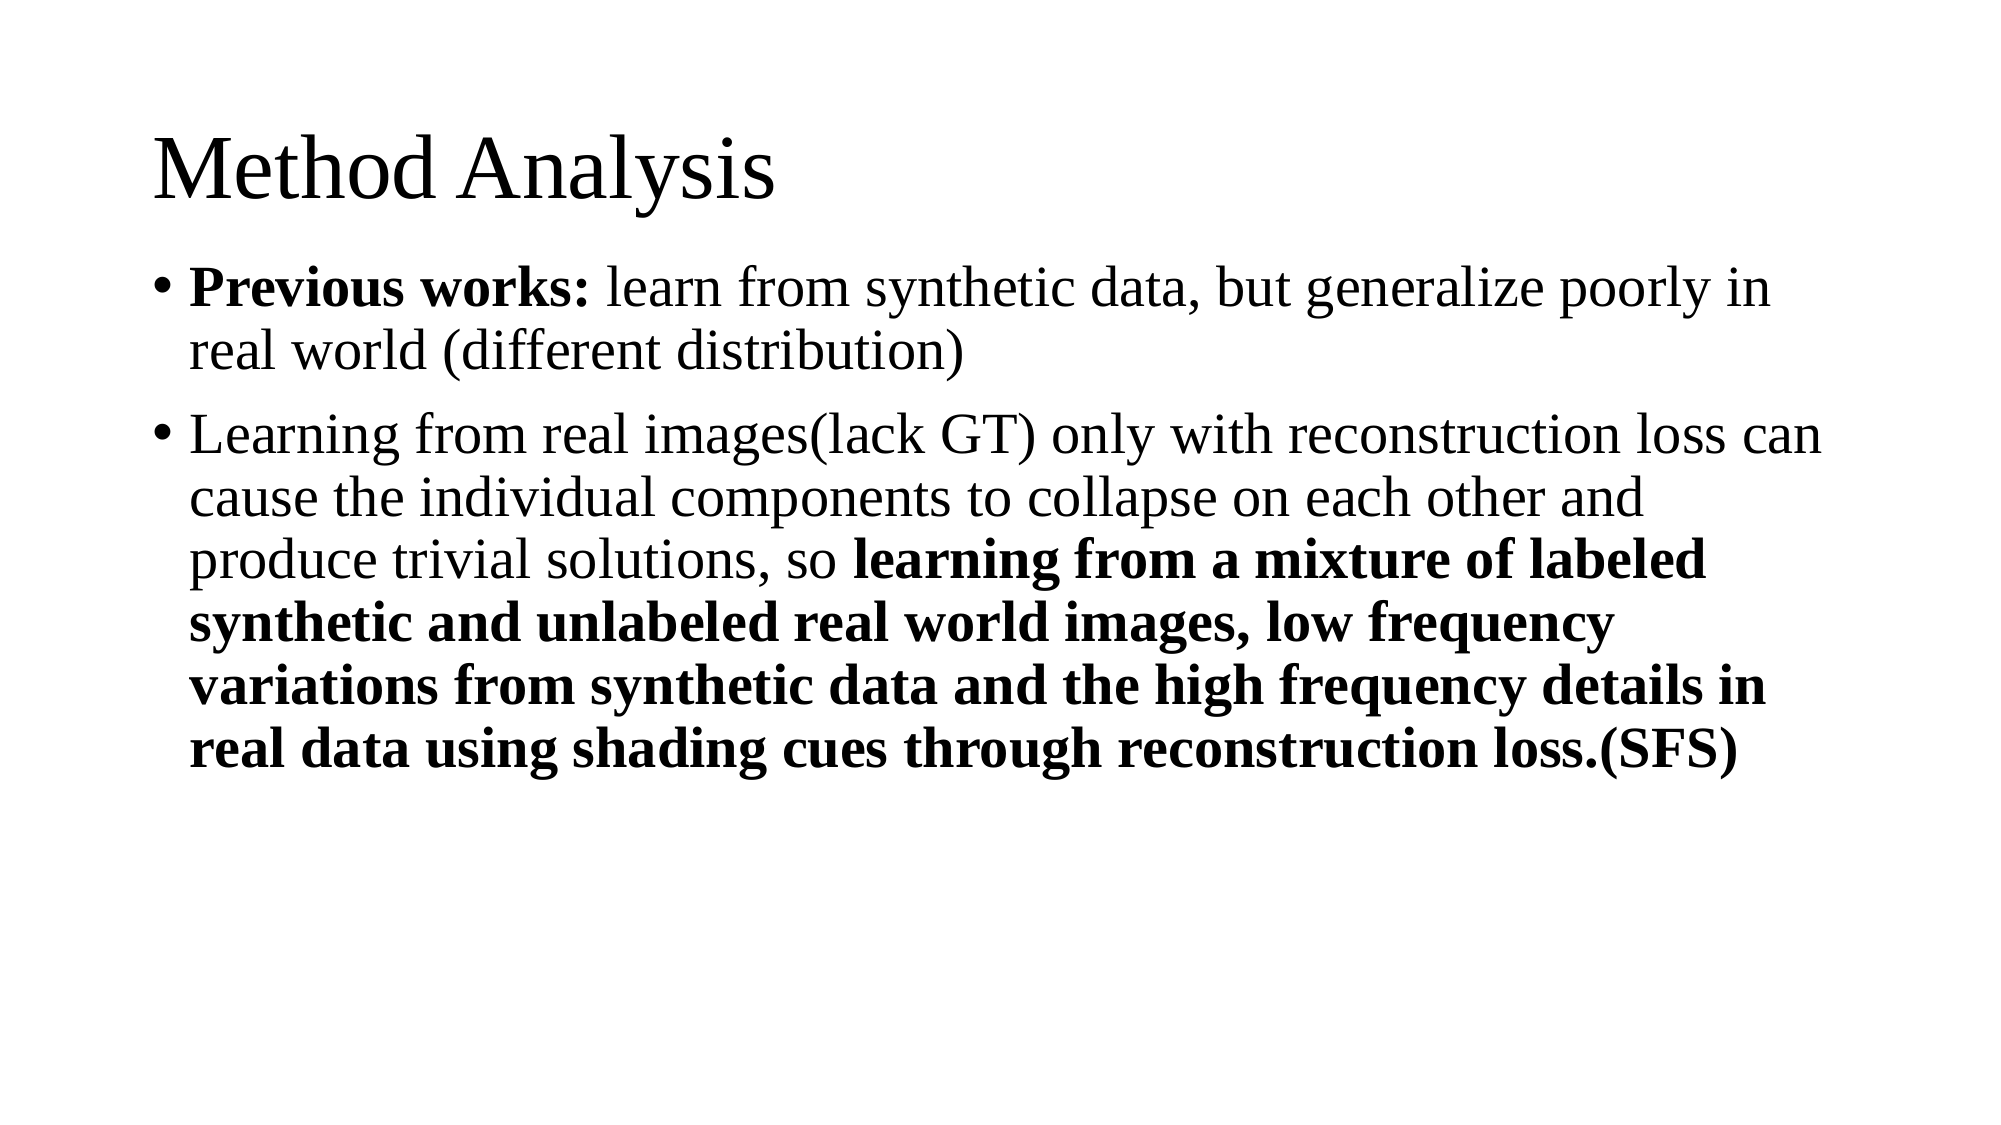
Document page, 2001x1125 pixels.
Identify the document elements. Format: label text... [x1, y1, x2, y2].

title Method Analysis [137, 59, 1863, 248]
list Previous works: learn from synthetic data, but generalize poorly in real world (different distribution) Learning from real images(lack GT) only with reconstruction loss can cause the individual components to collapse on each other and produce trivial solutions, so learning from a mixture of labeled synthetic and unlabeled real world images, low frequency variations from synthetic data and the high frequency details in real data using shading cues through reconstruction loss.(SFS) [137, 248, 1863, 1110]
